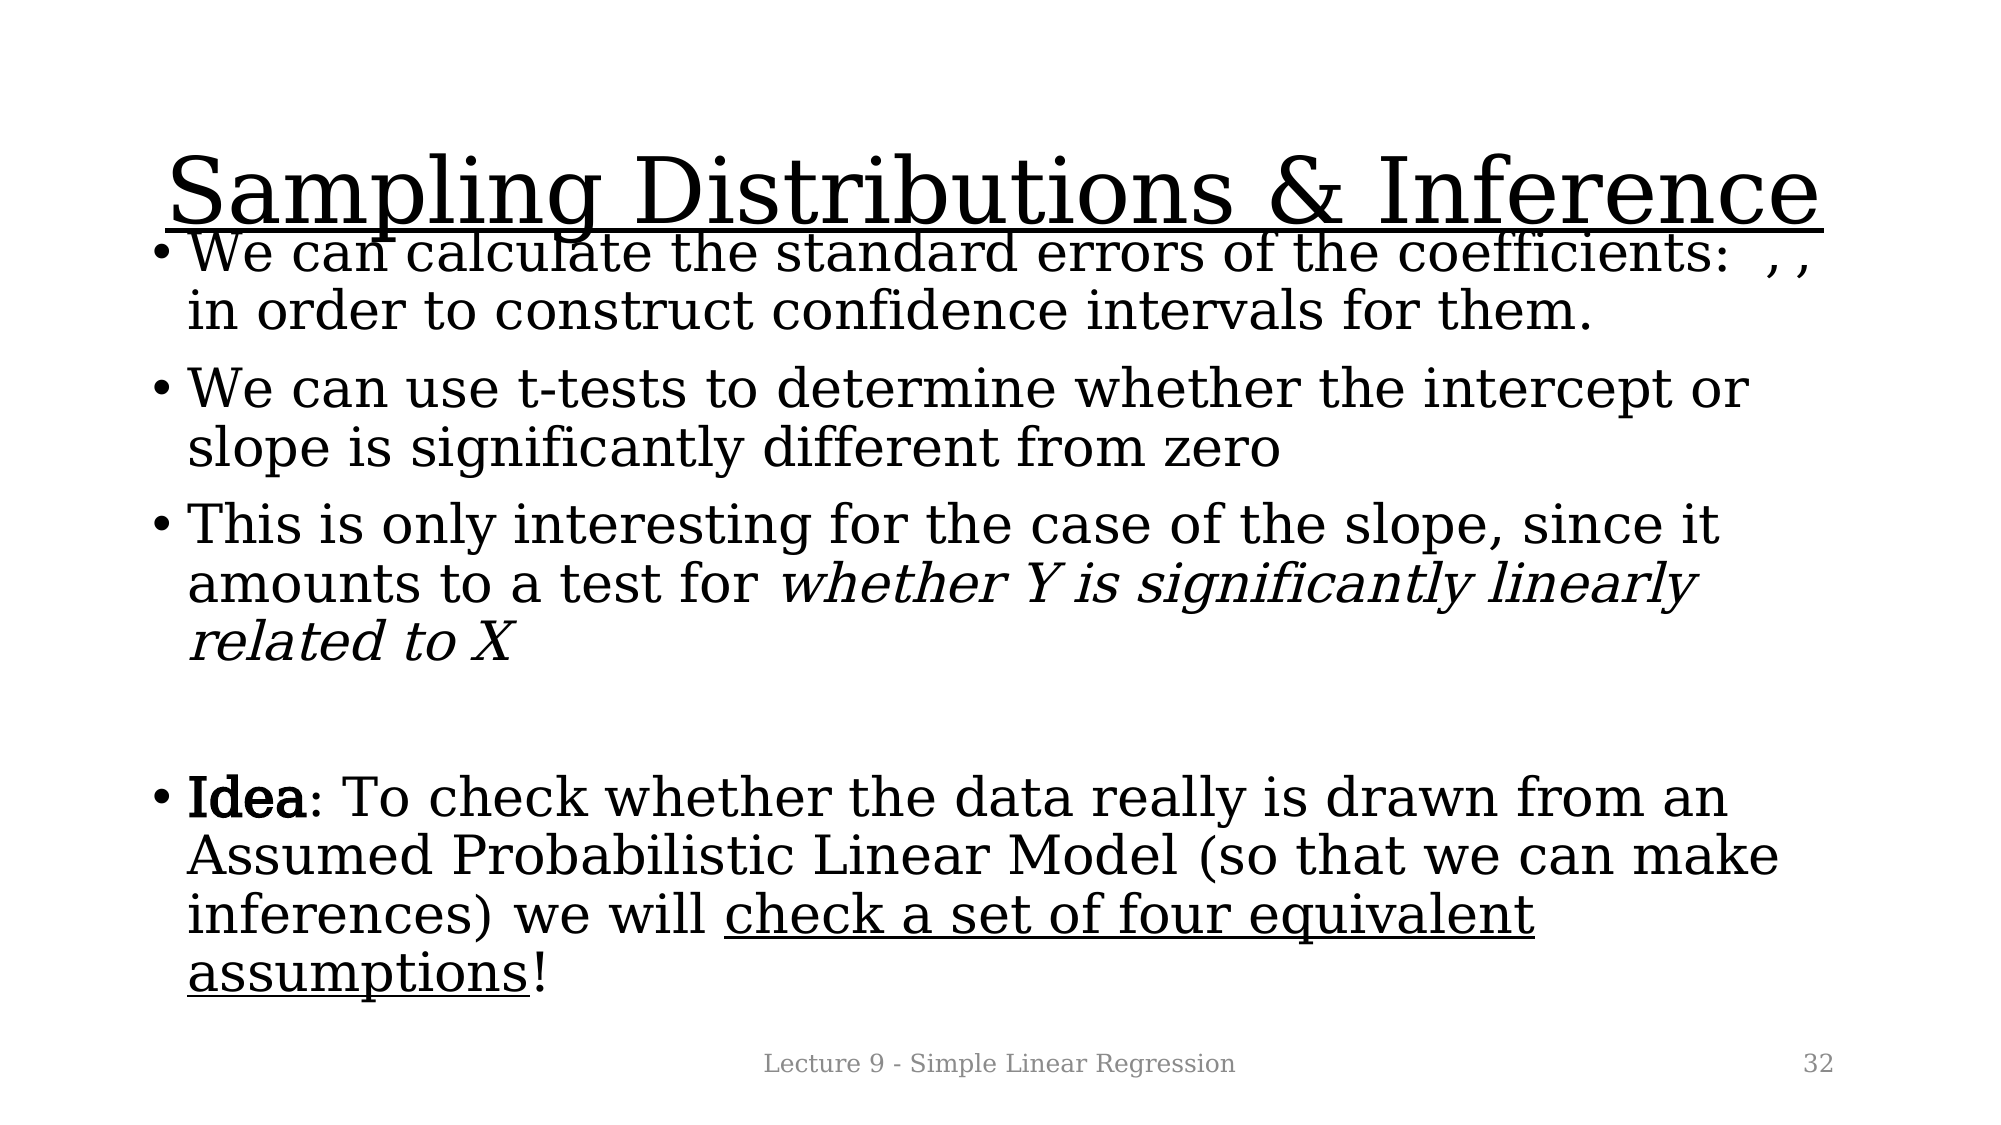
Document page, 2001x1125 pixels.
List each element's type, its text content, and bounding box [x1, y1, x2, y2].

footer Lecture 9 - Simple Linear Regression [683, 1025, 1317, 1100]
title Sampling Distributions & Inference [150, 99, 1850, 288]
slide_number 32 [1433, 1025, 1850, 1100]
